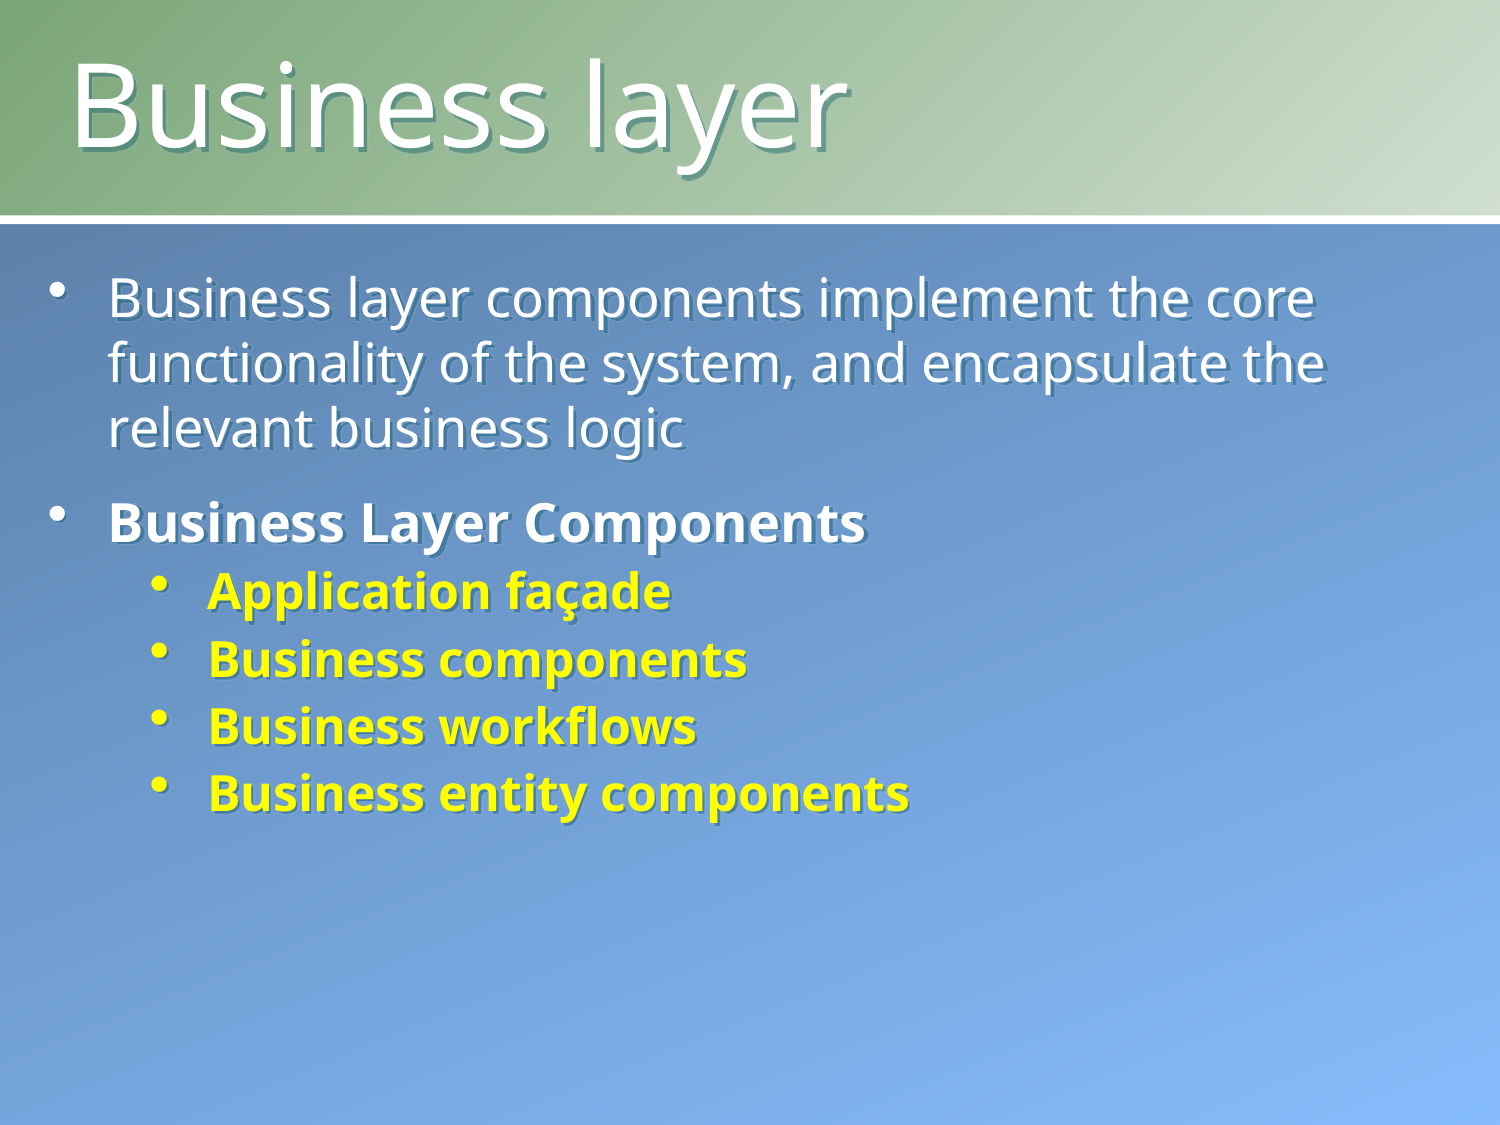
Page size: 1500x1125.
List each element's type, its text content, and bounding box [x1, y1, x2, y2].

title Business layer [47, 20, 1500, 172]
list Business layer components implement the core functionality of the system, and encapsulate the relevant business logic Business Layer Components Application façade Business components Business workflows Business entity components [41, 263, 1488, 982]
